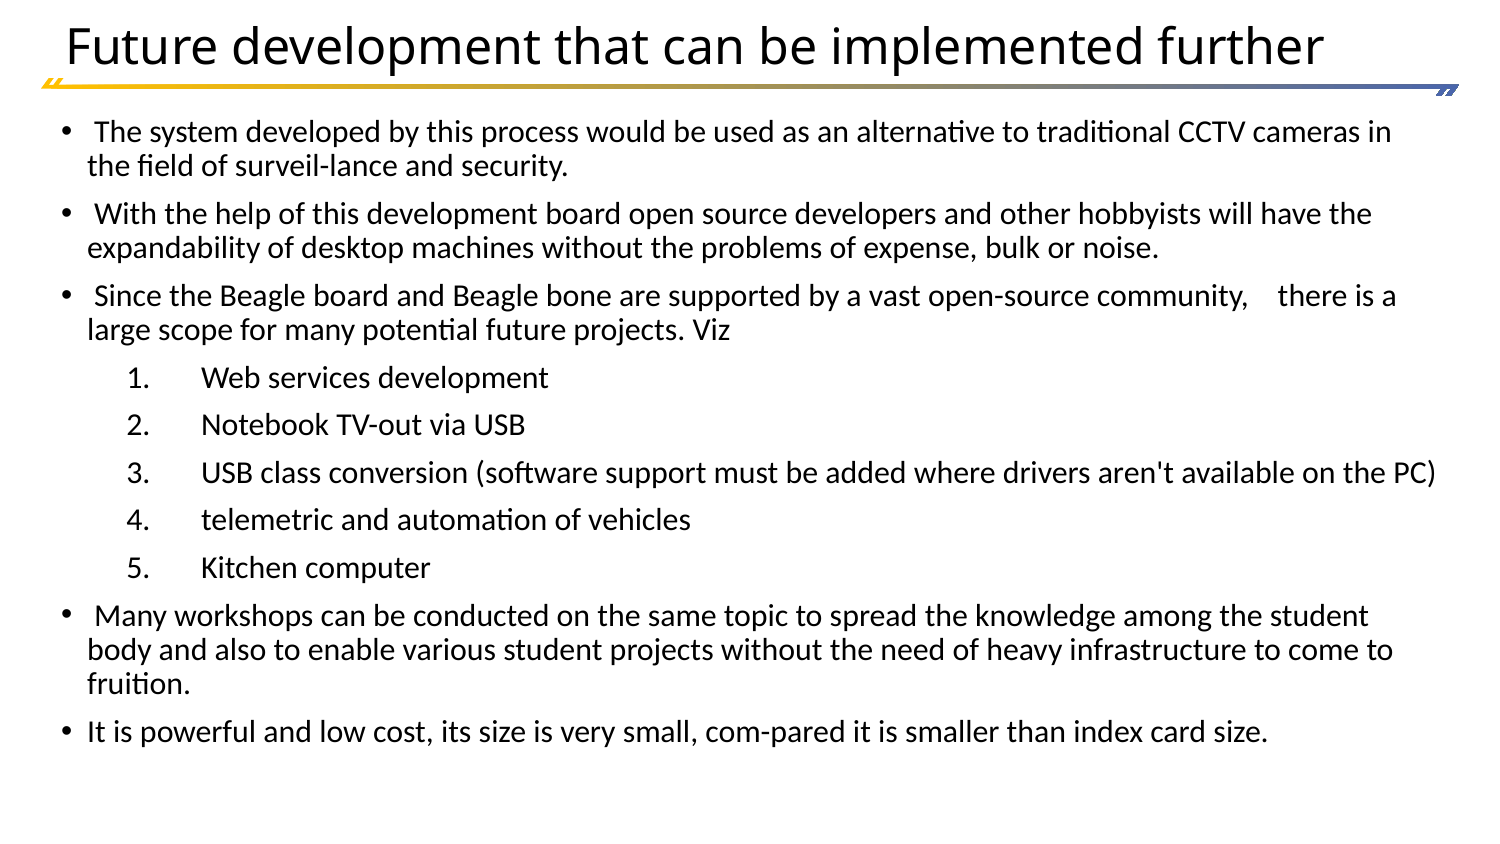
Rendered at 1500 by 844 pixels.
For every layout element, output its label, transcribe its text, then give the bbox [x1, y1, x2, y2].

title Future development that can be implemented further [50, 0, 1450, 83]
list The system developed by this process would be used as an alternative to traditional CCTV cameras in the field of surveil-lance and security. With the help of this development board open source developers and other hobbyists will have the expandability of desktop machines without the problems of expense, bulk or noise. Since the Beagle board and Beagle bone are supported by a vast open-source community, there is a large scope for many potential future projects. Viz 1. Web services development 2. Notebook TV-out via USB 3. USB class conversion (software support must be added where drivers aren't available on the PC) 4. telemetric and automation of vehicles 5. Kitchen computer Many workshops can be conducted on the same topic to spread the knowledge among the student body and also to enable various student projects without the need of heavy infrastructure to come to fruition. It is powerful and low cost, its size is very small, com-pared it is smaller than index card size. [50, 109, 1450, 797]
